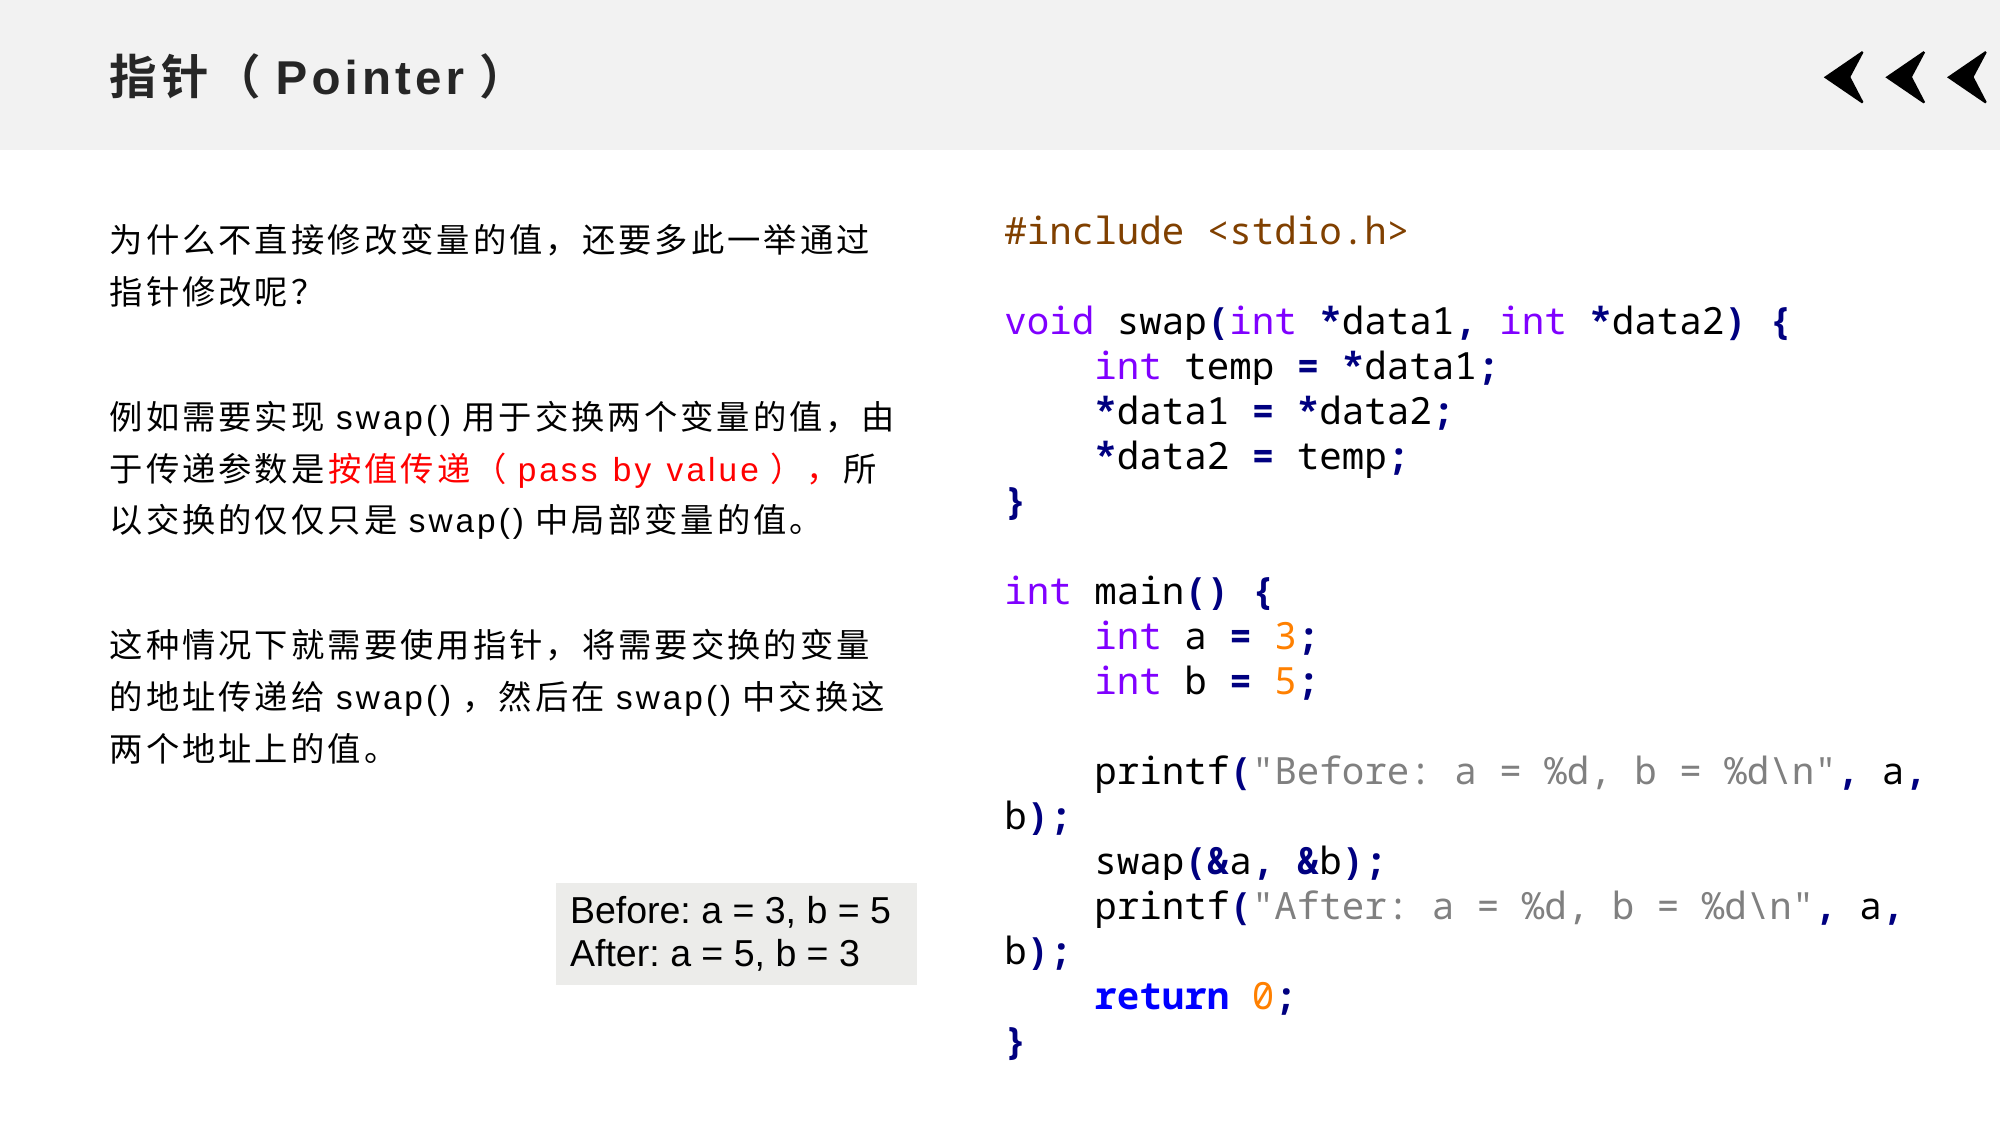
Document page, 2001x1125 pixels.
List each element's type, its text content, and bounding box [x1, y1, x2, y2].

table_header Before: a = 3, b = 5 After: a = 5, b = 3 [556, 883, 917, 985]
title 指针（Pointer） [95, 38, 1906, 112]
list 为什么不直接修改变量的值，还要多此一举通过指针修改呢？ 例如需要实现swap()用于交换两个变量的值，由于传递参数是按值传递（pass by value），所以交换的仅仅只是swap()中局部变量的值。 这种情况下就需要使用指针，将需要交换的变量的地址传递给swap()，然后在swap()中交换这两个地址上的值。 [95, 199, 918, 786]
text_box #include <stdio.h> void swap(int *data1, int *data2) { int temp = *data1; *data1 = *data2; *data2 = temp; } int main() { int a = 3; int b = 5; printf("Before: a = %d, b = %d\n", a, b); swap(&a, &b); printf("After: a = %d, b = %d\n", a, b); return 0; } [989, 199, 1962, 1070]
